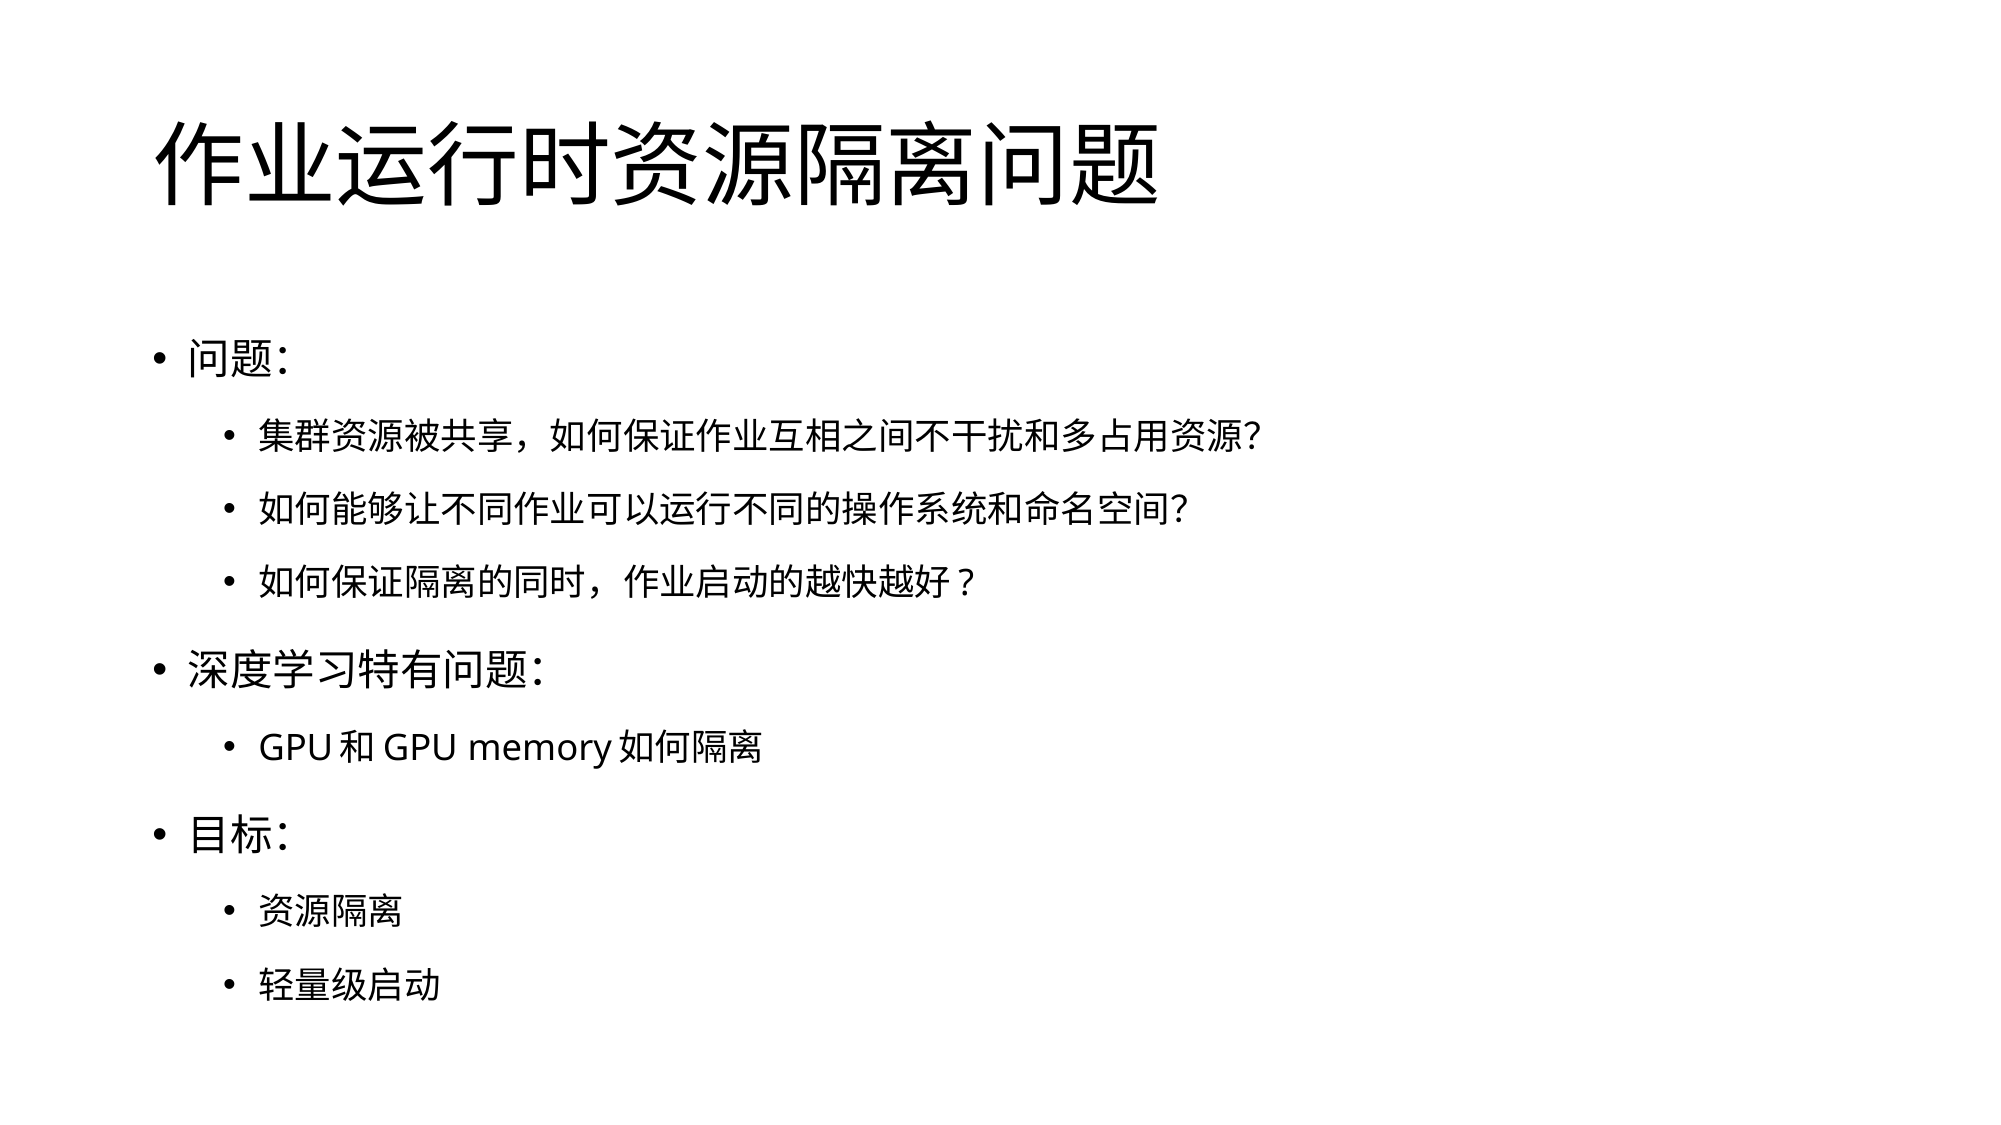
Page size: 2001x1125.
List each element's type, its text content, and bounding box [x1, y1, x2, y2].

list 问题： 集群资源被共享，如何保证作业互相之间不干扰和多占用资源？ 如何能够让不同作业可以运行不同的操作系统和命名空间？ 如何保证隔离的同时，作业启动的越快越好? 深度学习特有问题： GPU和GPU memory如何隔离 目标： 资源隔离 轻量级启动 [137, 299, 1863, 1014]
title 作业运行时资源隔离问题 [137, 59, 1863, 278]
